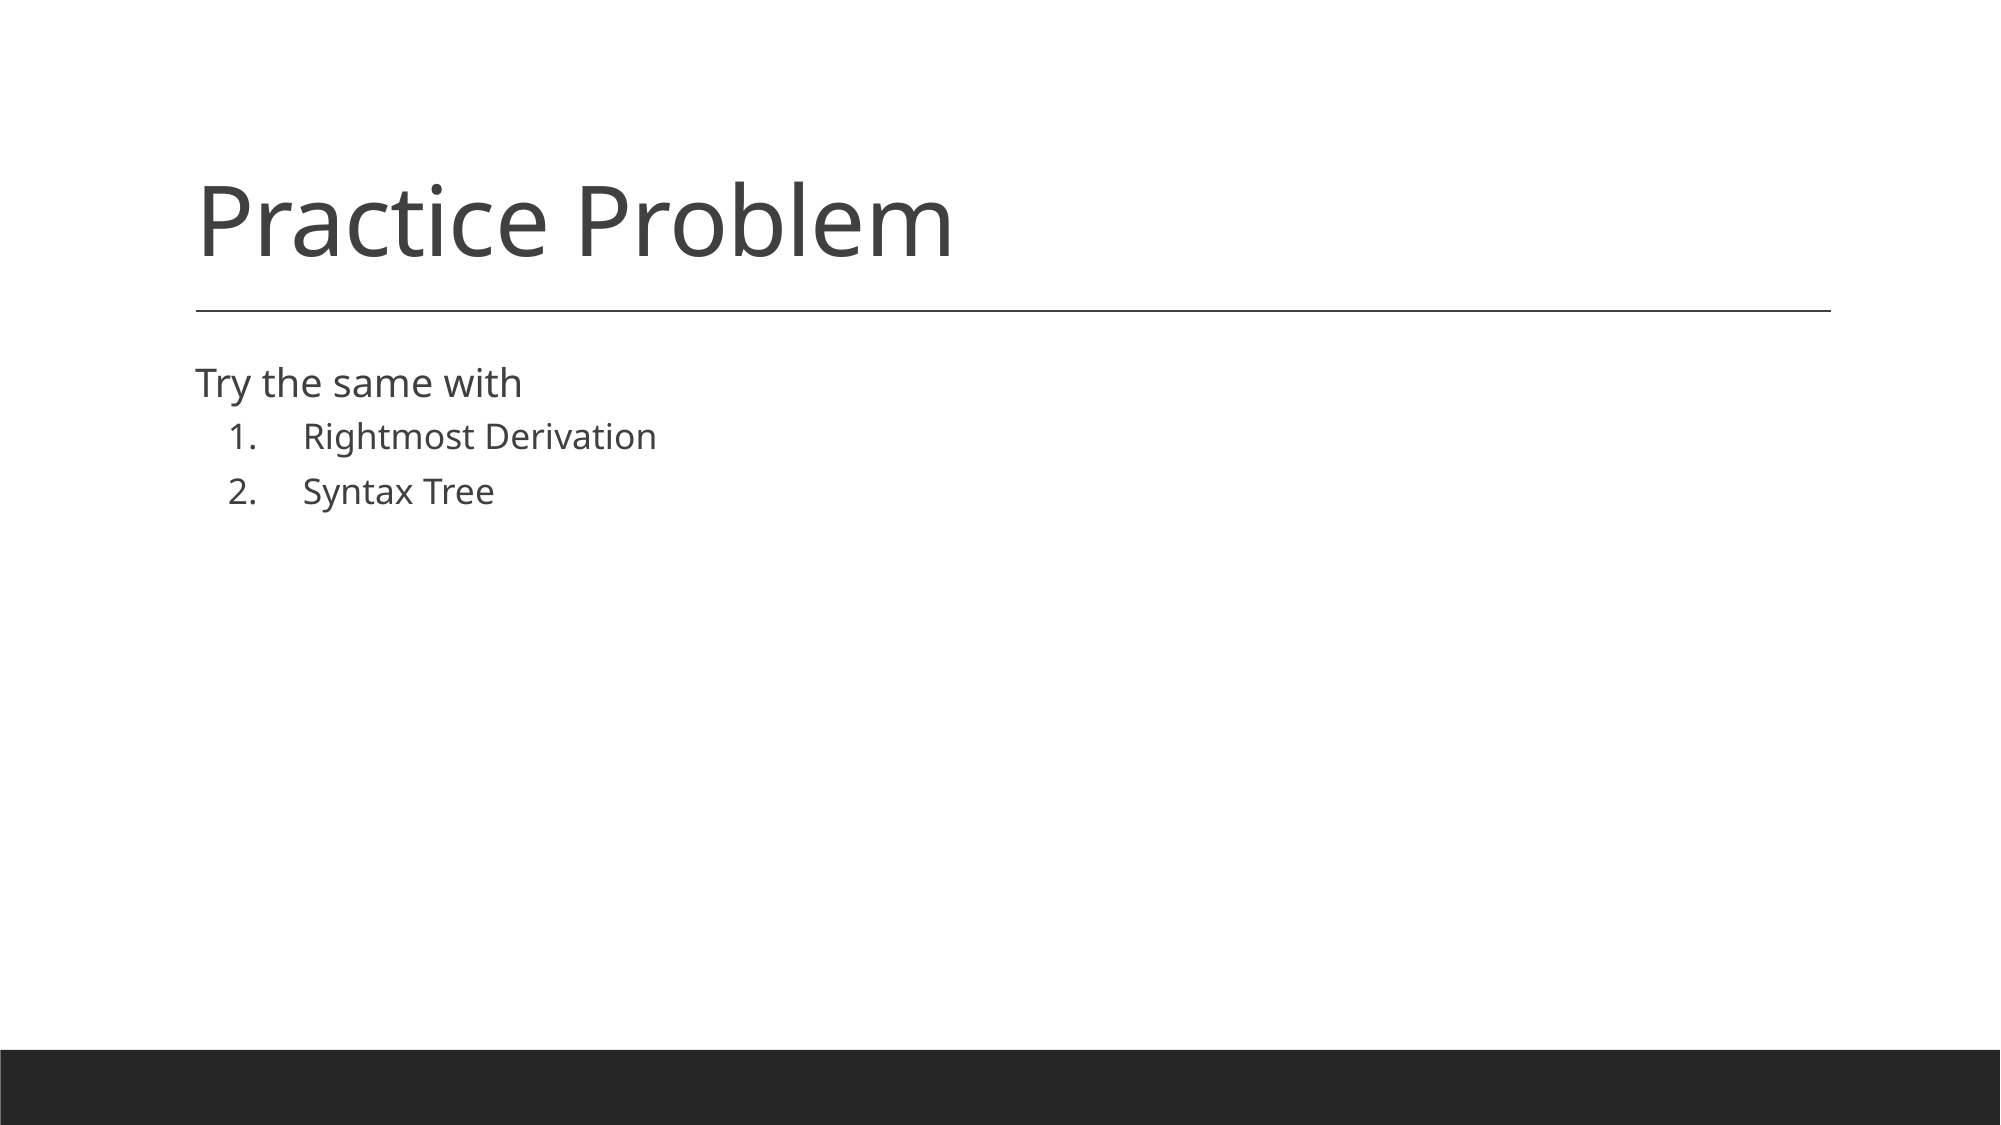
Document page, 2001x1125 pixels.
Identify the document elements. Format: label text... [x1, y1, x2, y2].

title Practice Problem [180, 47, 1830, 285]
list Try the same with Rightmost Derivation Syntax Tree [180, 345, 1830, 963]
